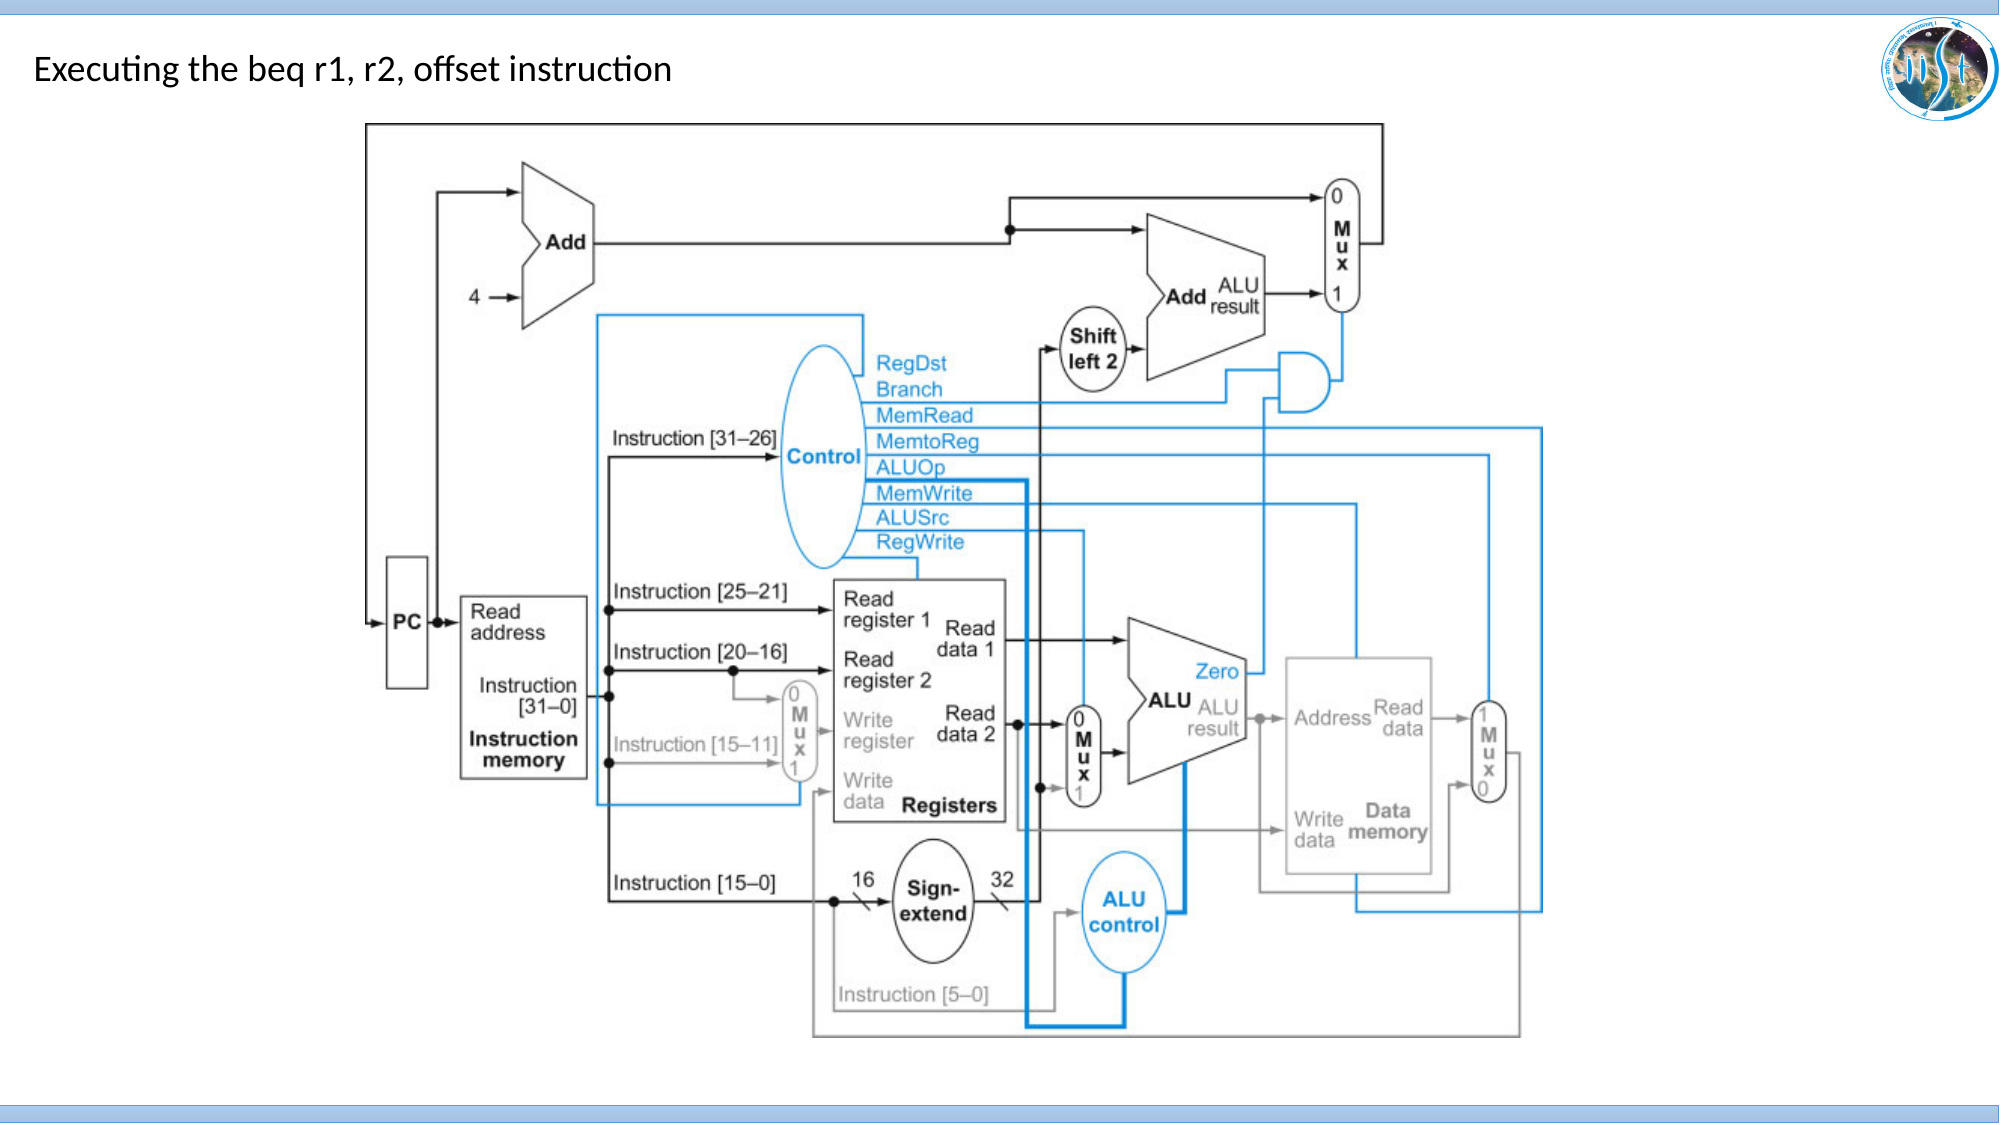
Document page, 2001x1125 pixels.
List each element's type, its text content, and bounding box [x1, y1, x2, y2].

picture [1881, 17, 1999, 121]
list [364, 123, 1543, 1038]
text_box Executing the beq r1, r2, offset instruction [18, 36, 1862, 97]
text_box [0, 0, 1999, 15]
picture [1954, 79, 1999, 121]
text_box [0, 1105, 1999, 1123]
